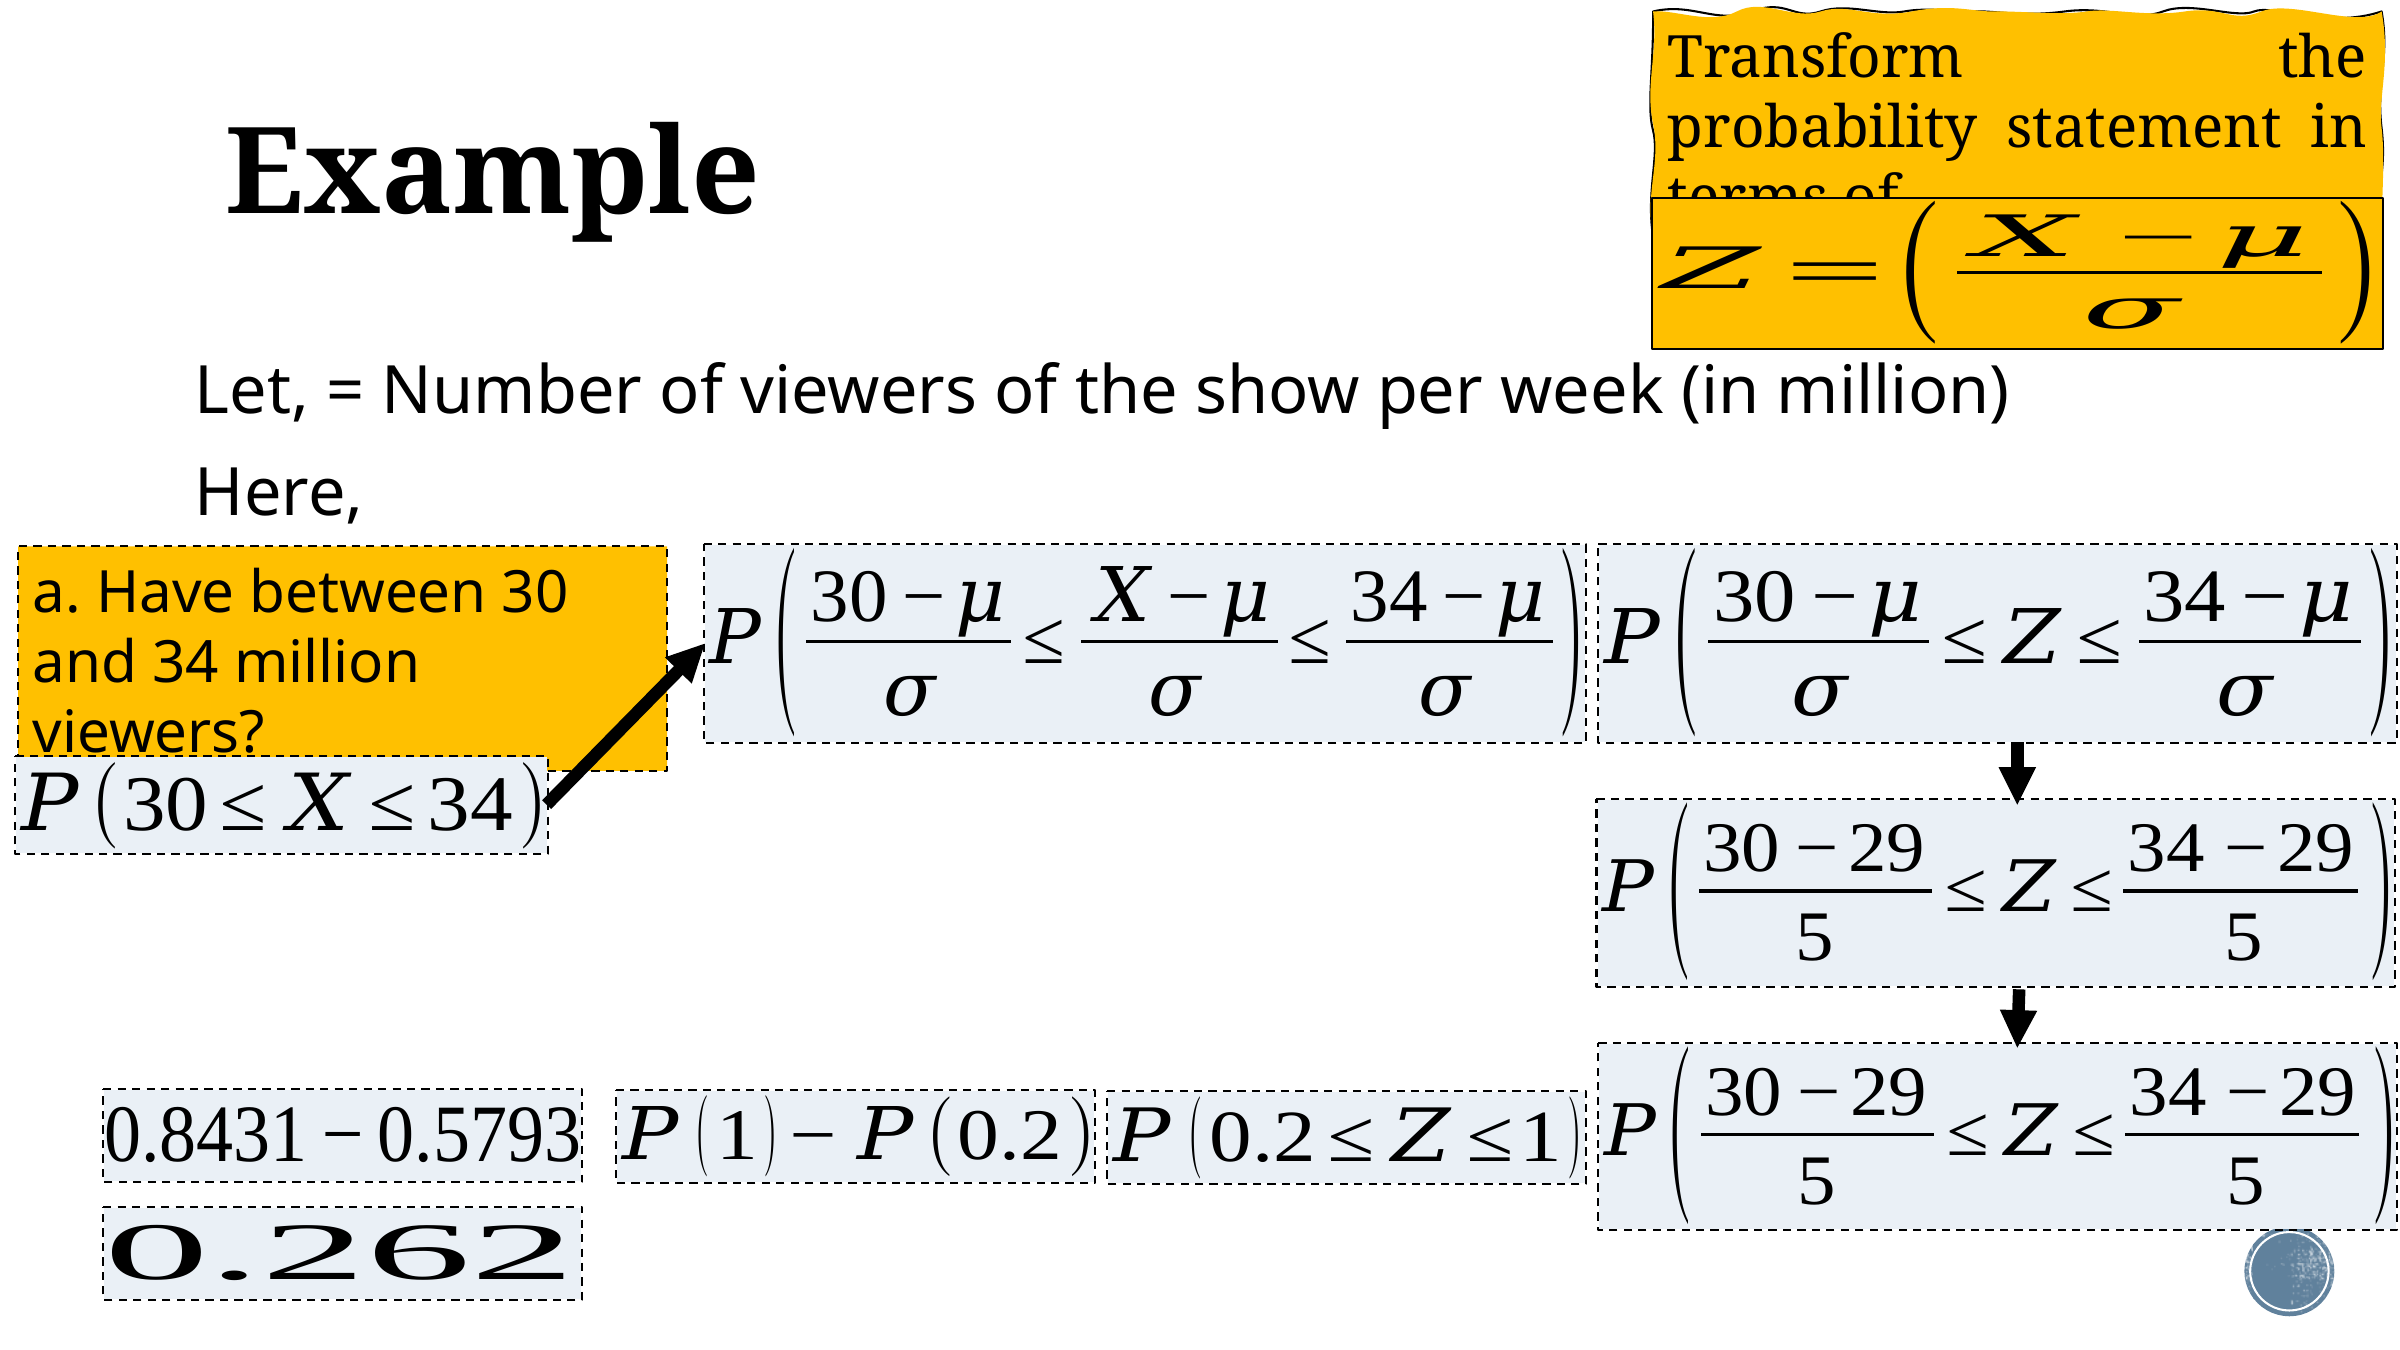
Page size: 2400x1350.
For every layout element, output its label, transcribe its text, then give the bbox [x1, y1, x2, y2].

title Example [210, 16, 1653, 333]
text_box a. Have between 30 and 34 million viewers? [18, 546, 668, 759]
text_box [548, 645, 702, 802]
